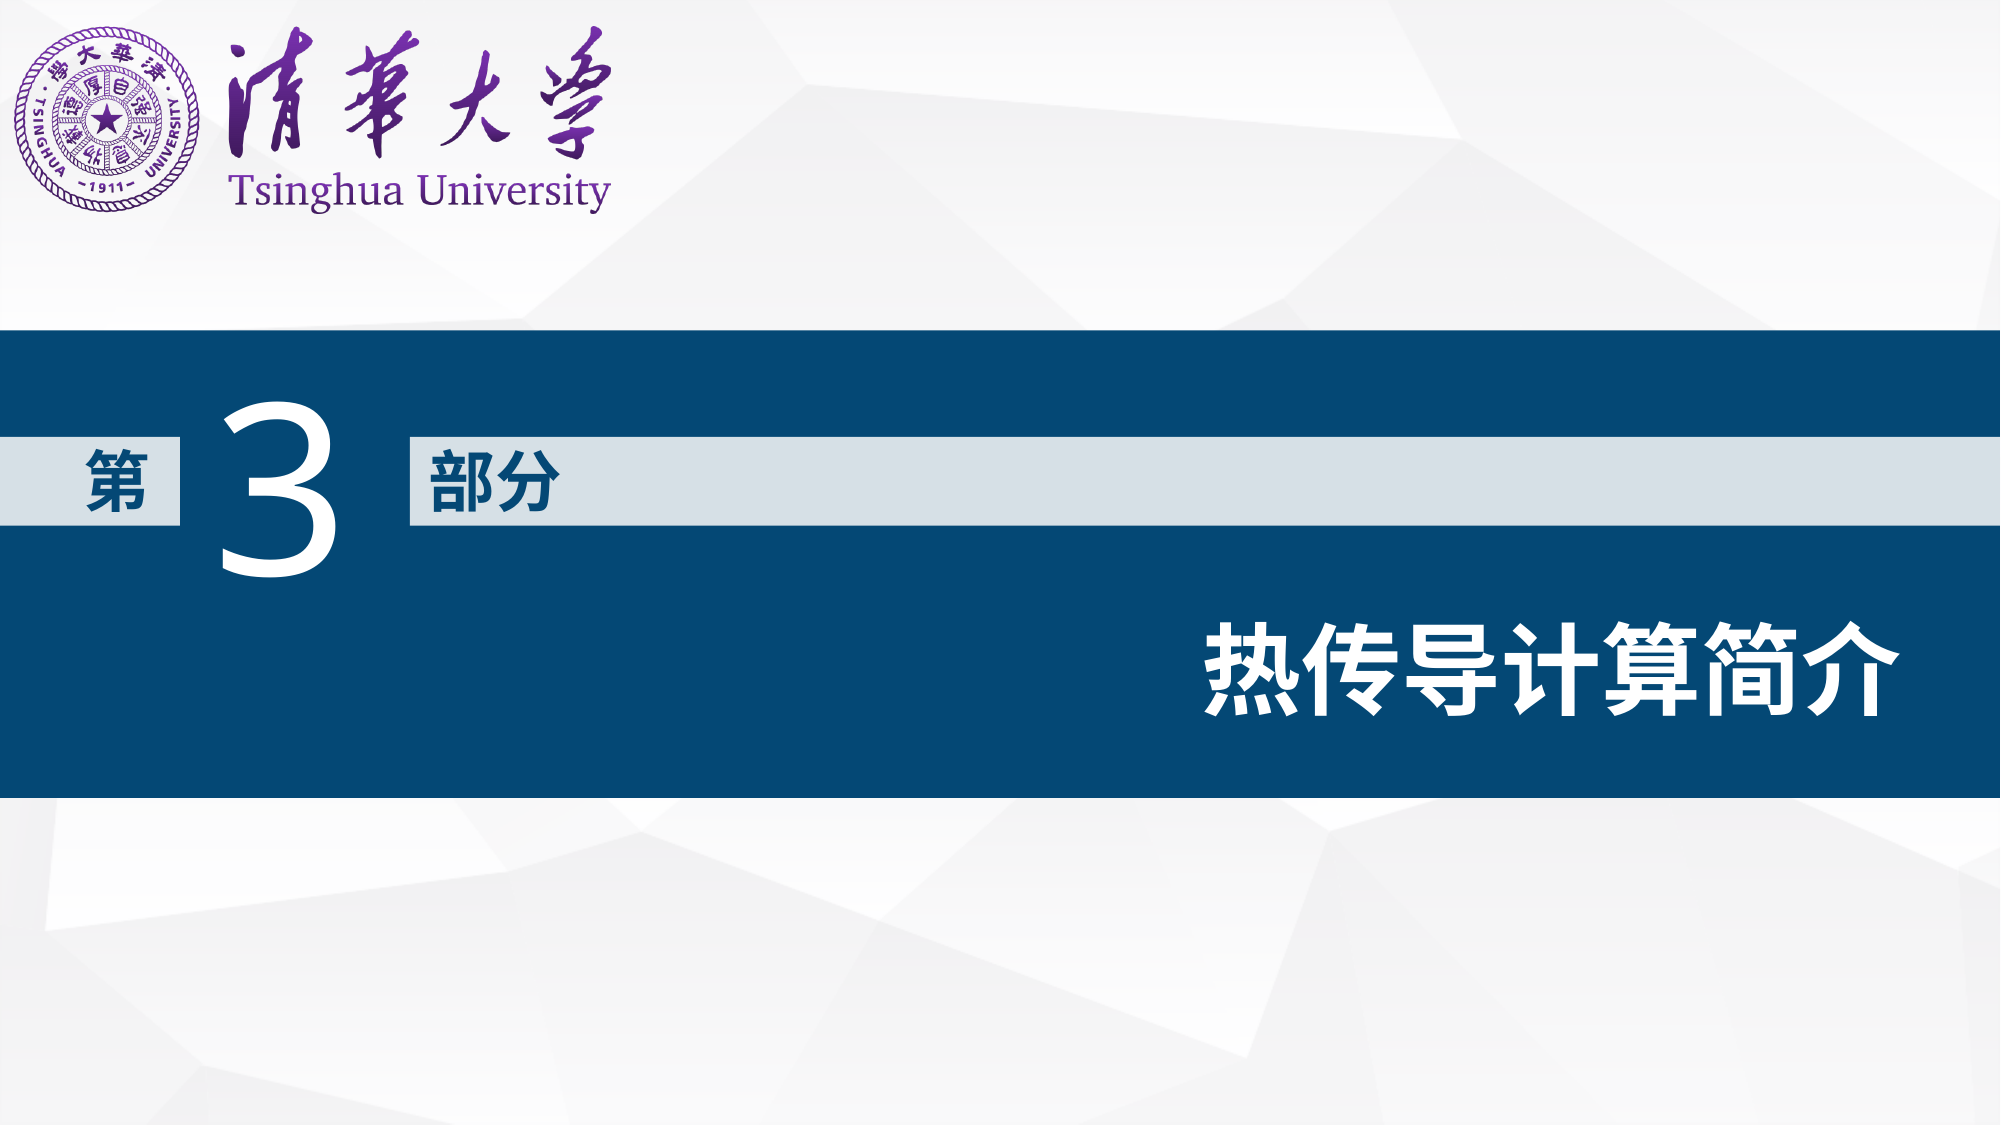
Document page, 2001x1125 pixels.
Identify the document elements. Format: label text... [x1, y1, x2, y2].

text_box [0, 329, 2000, 799]
text_box 热传导计算简介 [1082, 600, 2000, 736]
text_box [0, 436, 68, 527]
text_box [409, 436, 414, 527]
text_box [705, 436, 2000, 527]
text_box 3 [155, 328, 408, 631]
picture [0, 0, 2001, 1125]
text_box 第 [68, 432, 163, 528]
text_box 部分 [414, 432, 705, 528]
